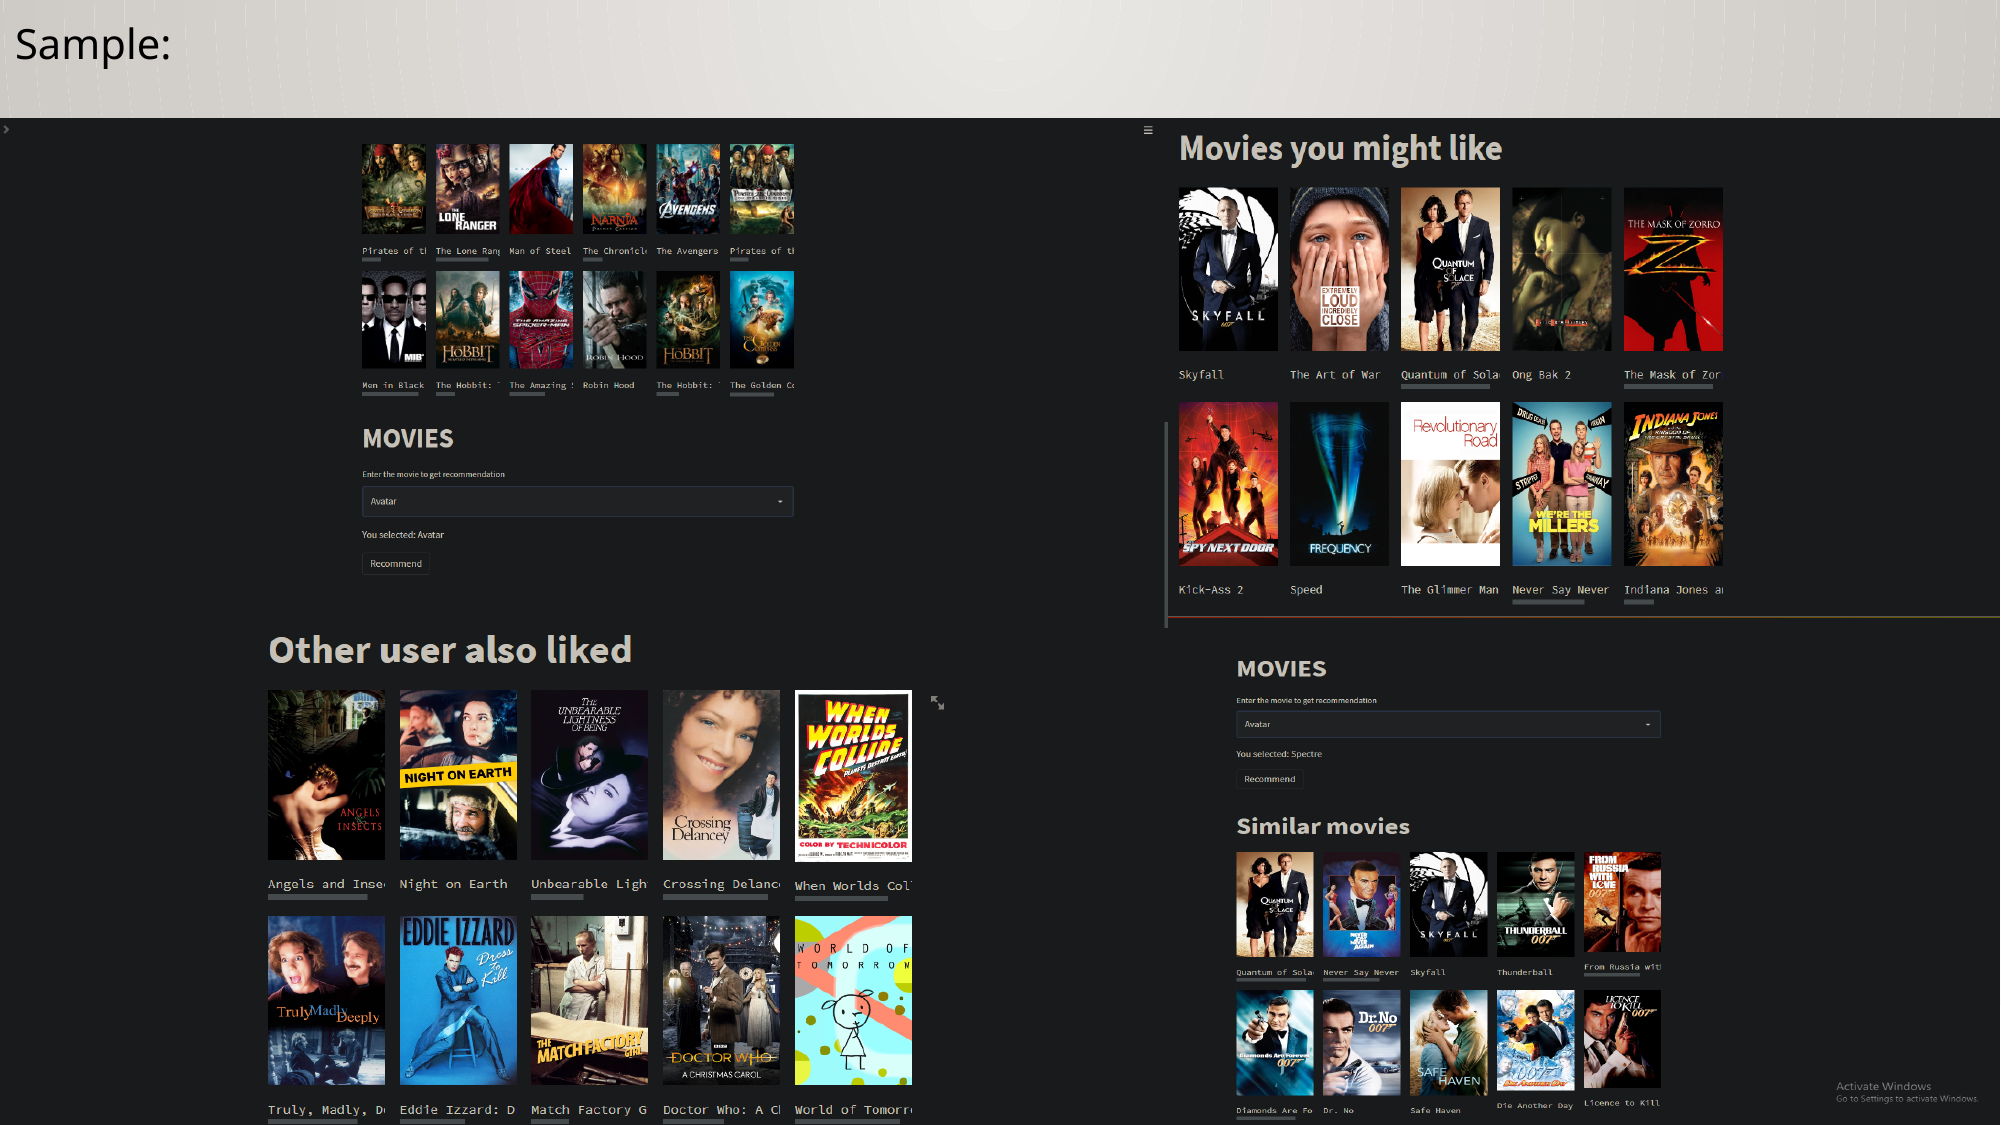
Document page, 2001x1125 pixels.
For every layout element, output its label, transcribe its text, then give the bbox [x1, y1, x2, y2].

picture [0, 118, 2000, 1125]
list Sample: [0, 0, 2000, 118]
